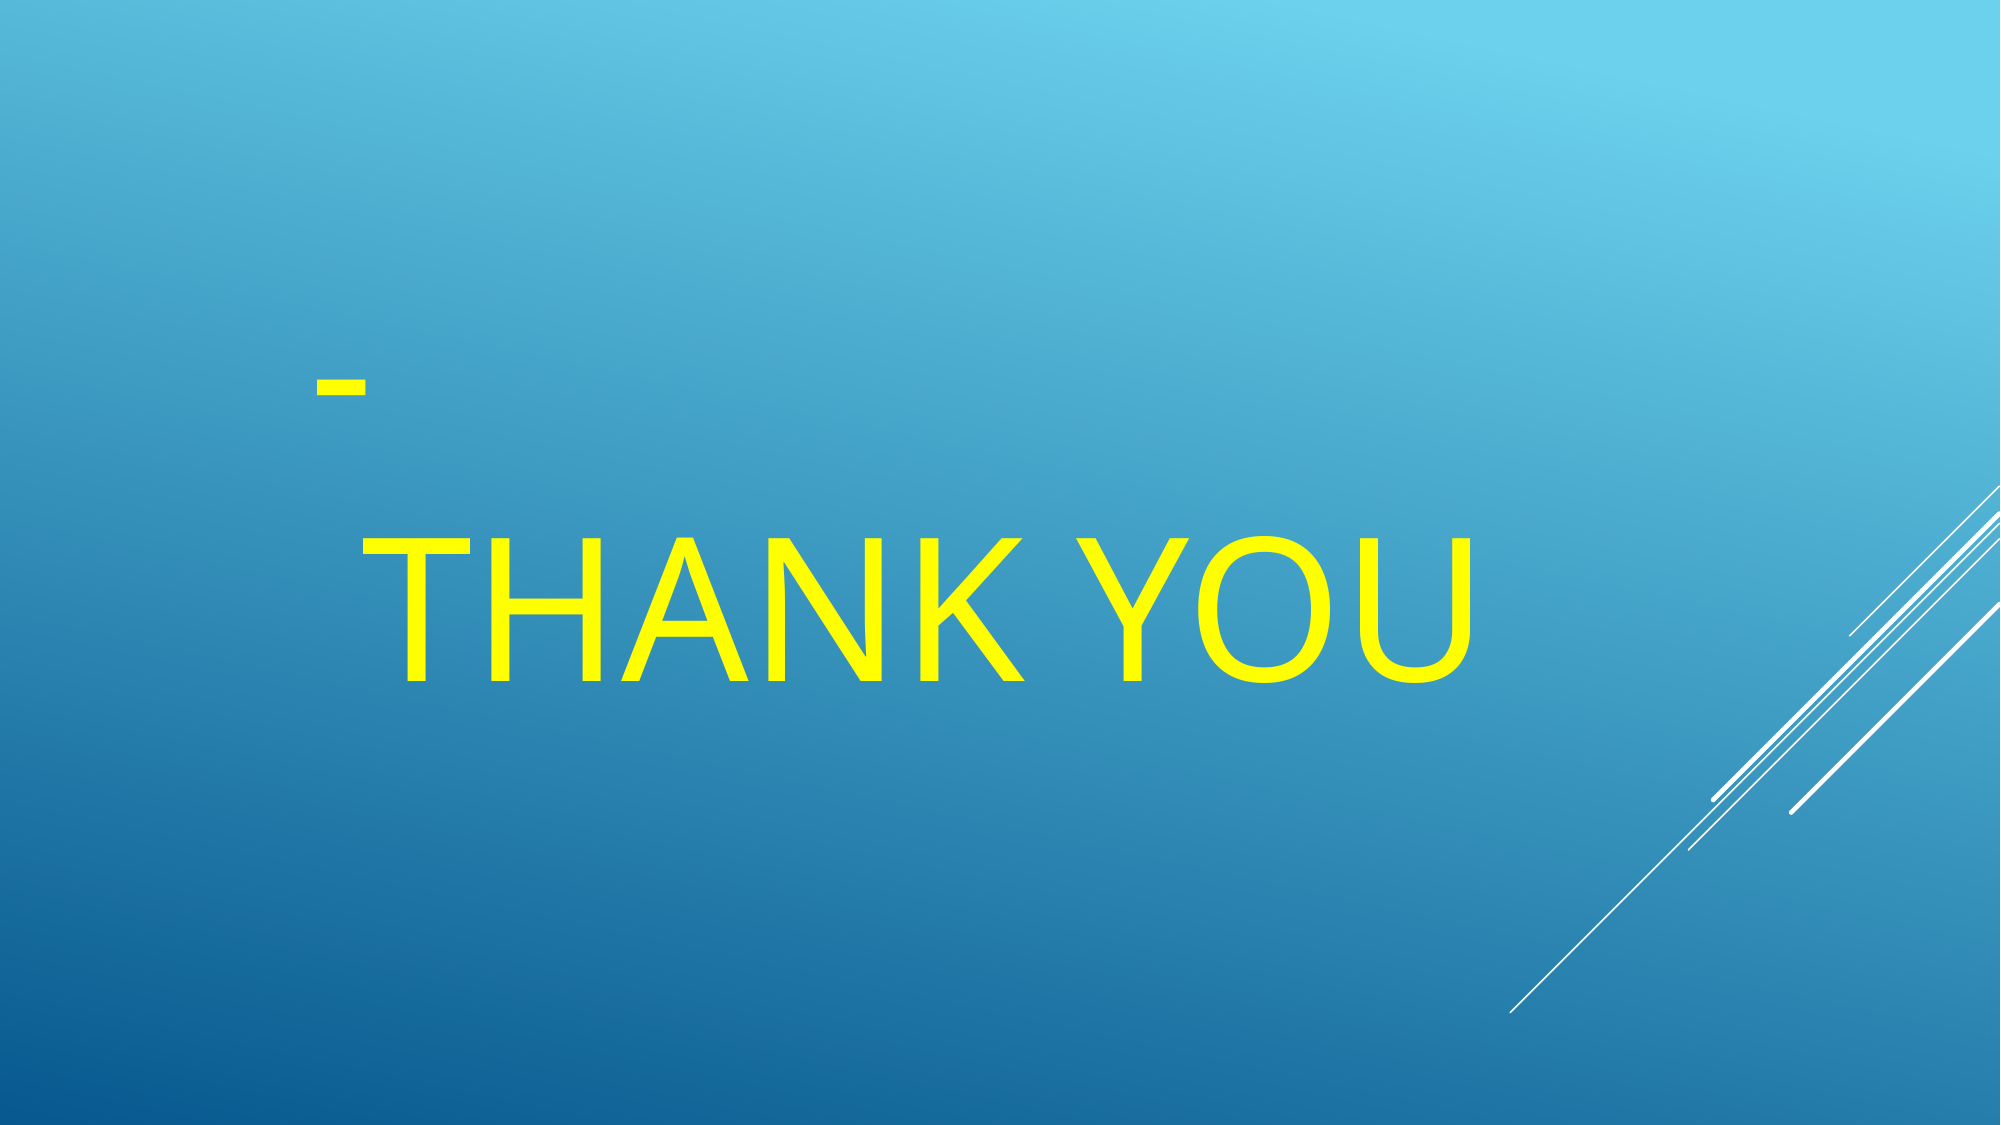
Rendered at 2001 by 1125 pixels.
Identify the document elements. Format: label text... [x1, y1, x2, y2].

title - THANK YOU [295, 358, 1696, 606]
